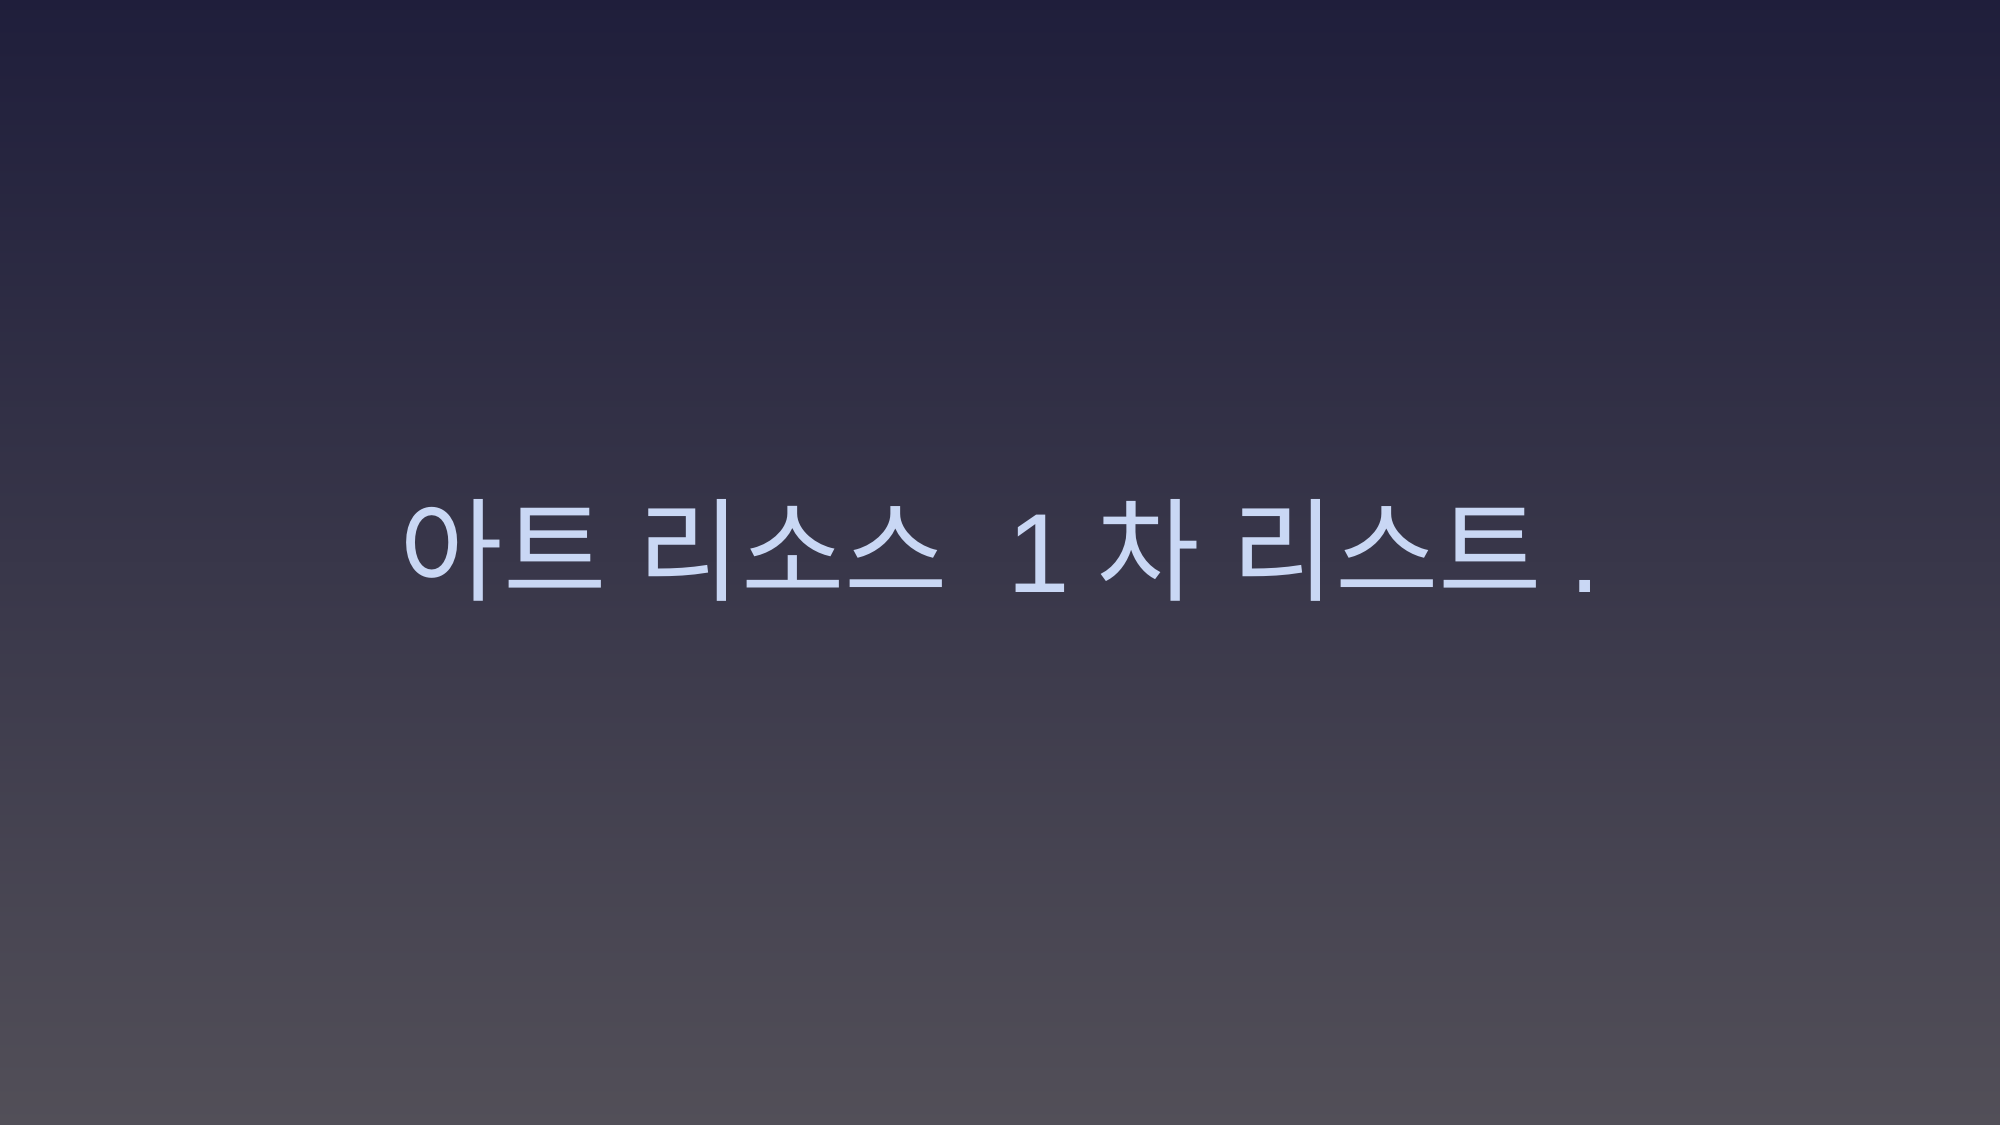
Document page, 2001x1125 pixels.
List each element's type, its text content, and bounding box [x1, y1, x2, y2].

title 아트 리소스 1차 리스트. [150, 468, 1850, 626]
